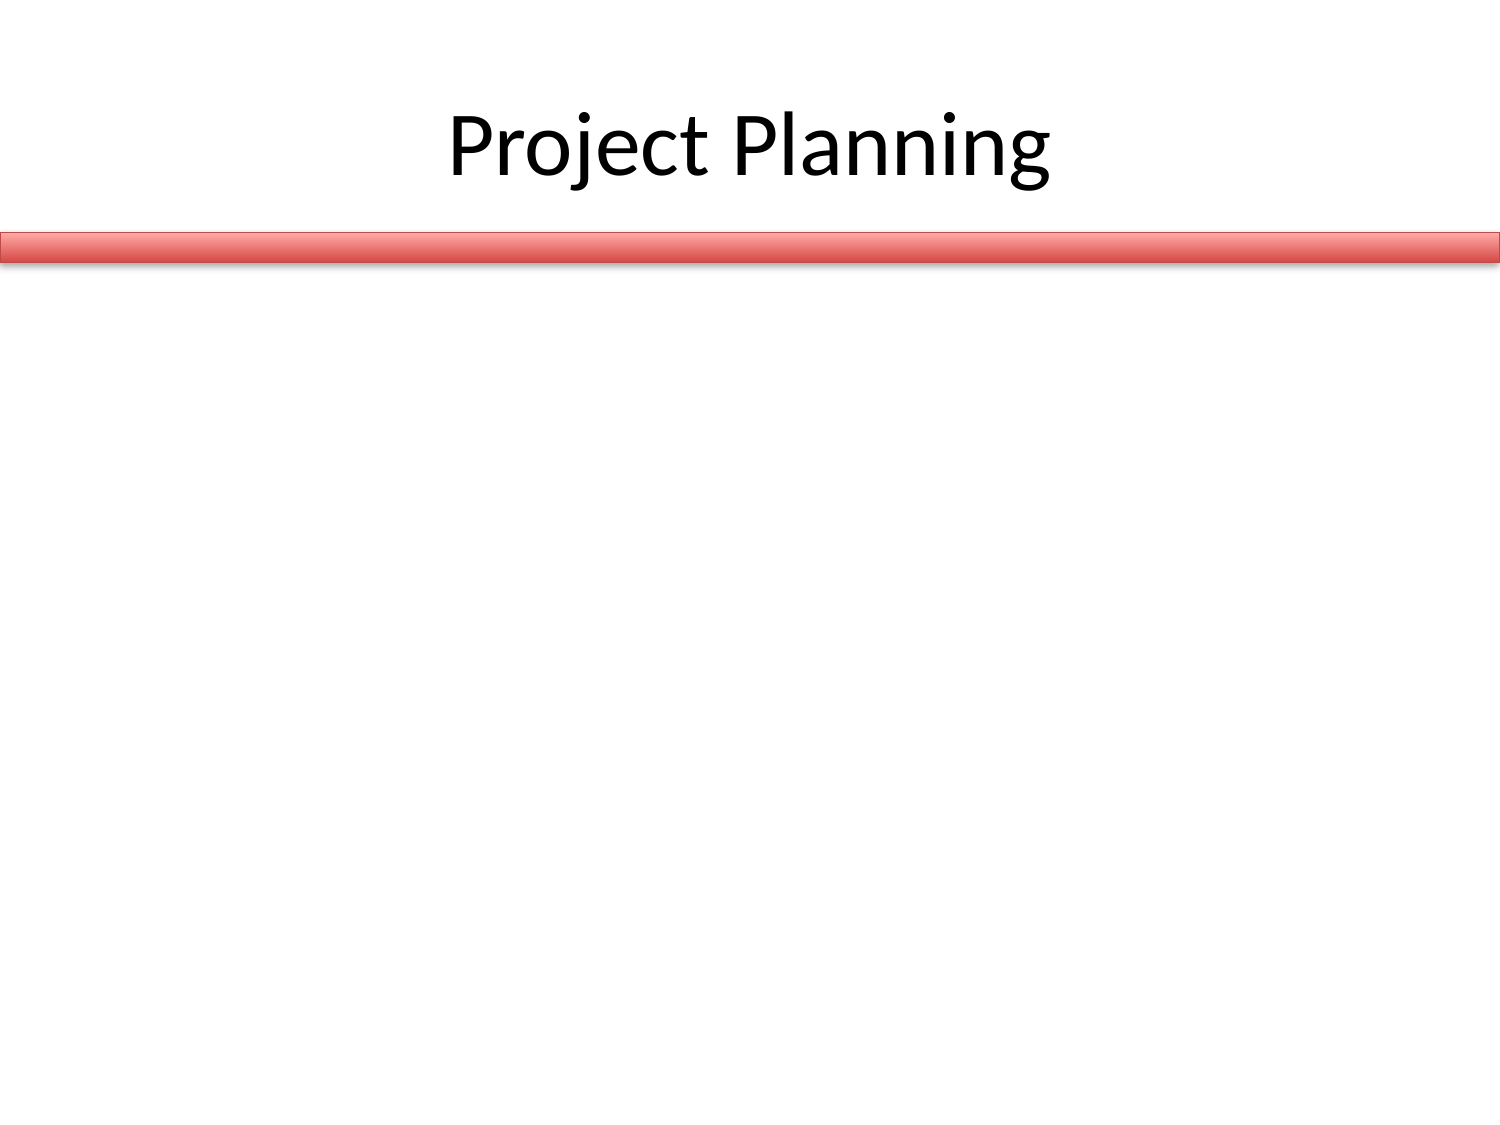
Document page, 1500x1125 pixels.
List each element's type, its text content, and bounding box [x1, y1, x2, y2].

title Project Planning [75, 45, 1425, 233]
